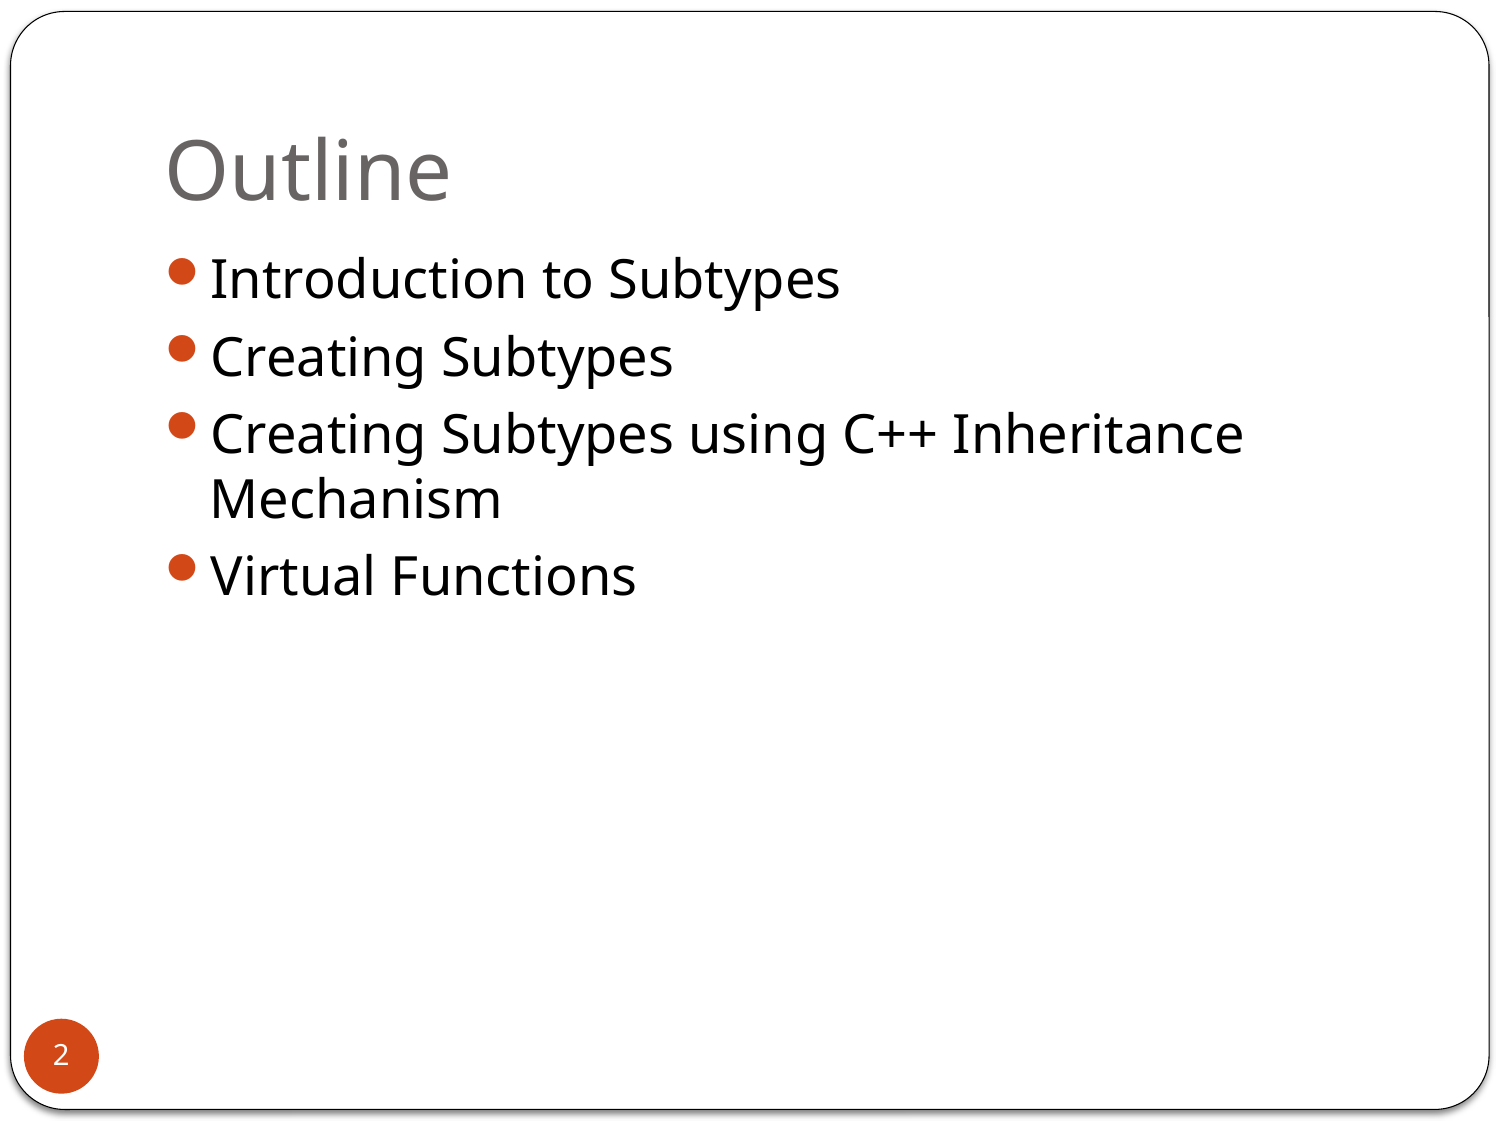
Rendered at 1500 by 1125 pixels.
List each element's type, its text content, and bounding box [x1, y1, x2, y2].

slide_number 2 [23, 1018, 99, 1094]
title Outline [150, 45, 1425, 233]
list Introduction to Subtypes Creating Subtypes Creating Subtypes using C++ Inheritance Mechanism Virtual Functions [150, 237, 1425, 988]
